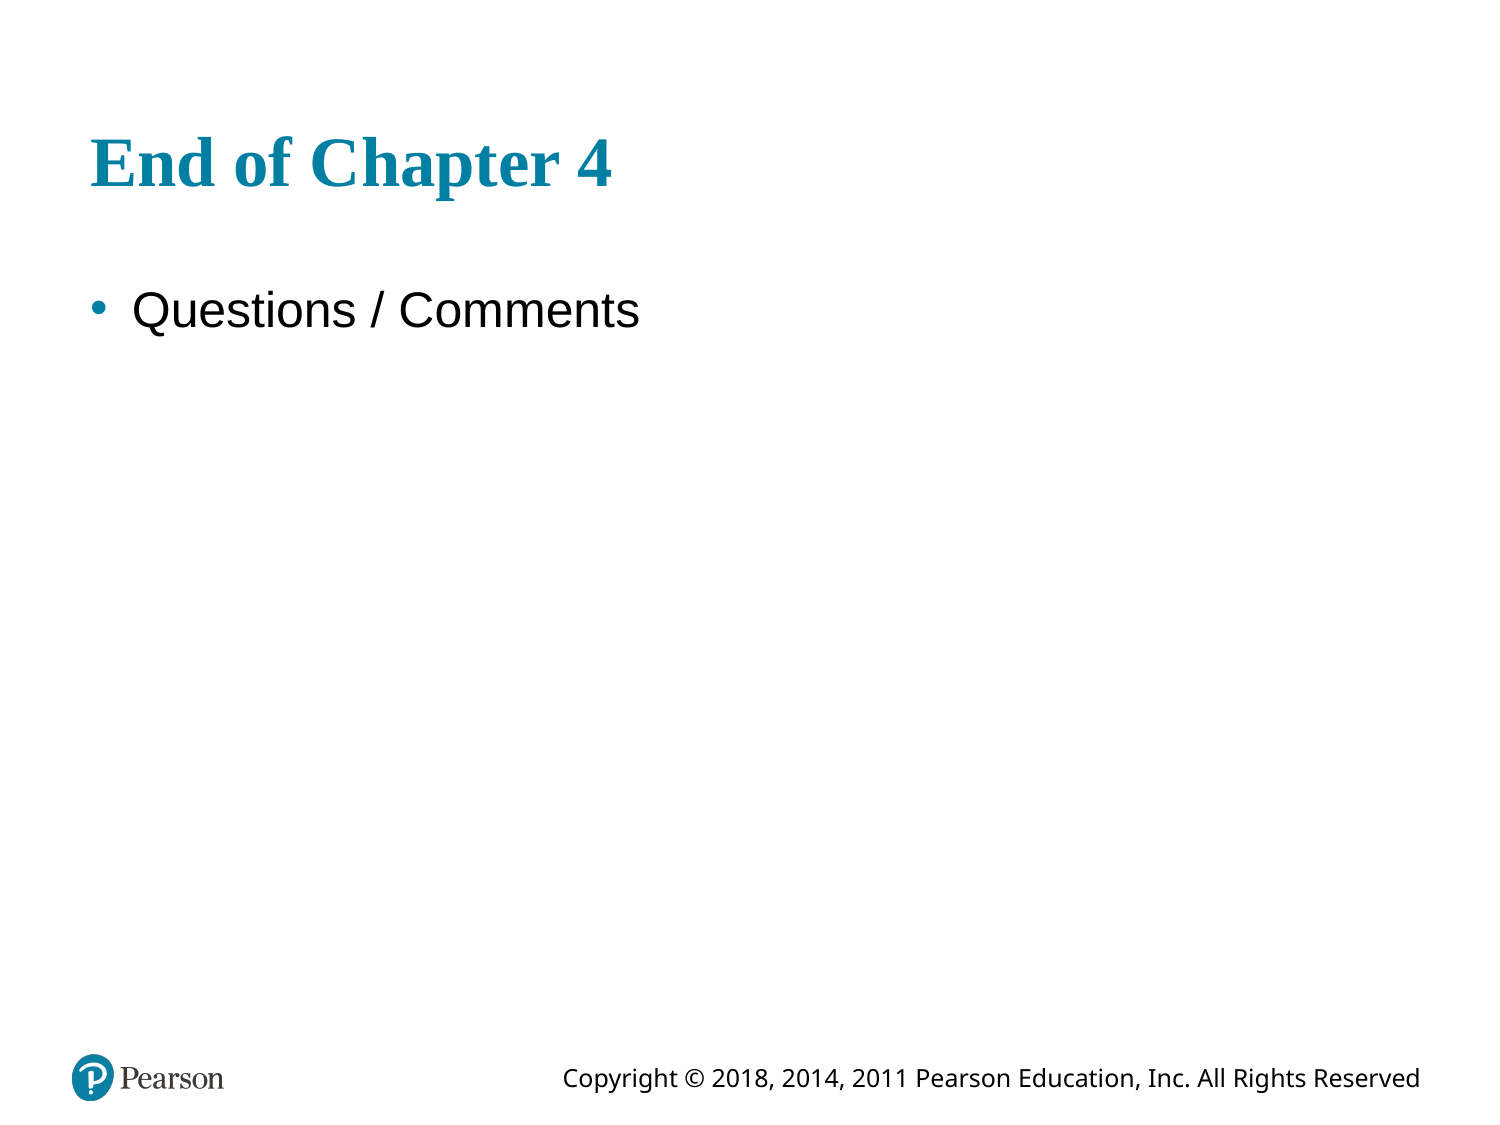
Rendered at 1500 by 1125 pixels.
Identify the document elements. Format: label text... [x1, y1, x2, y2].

picture [98, 1054, 224, 1101]
picture [80, 1063, 106, 1088]
list Questions / Comments [75, 262, 1425, 1005]
picture [72, 1087, 83, 1101]
picture [72, 1054, 88, 1070]
title End of Chapter 4 [75, 35, 1425, 216]
